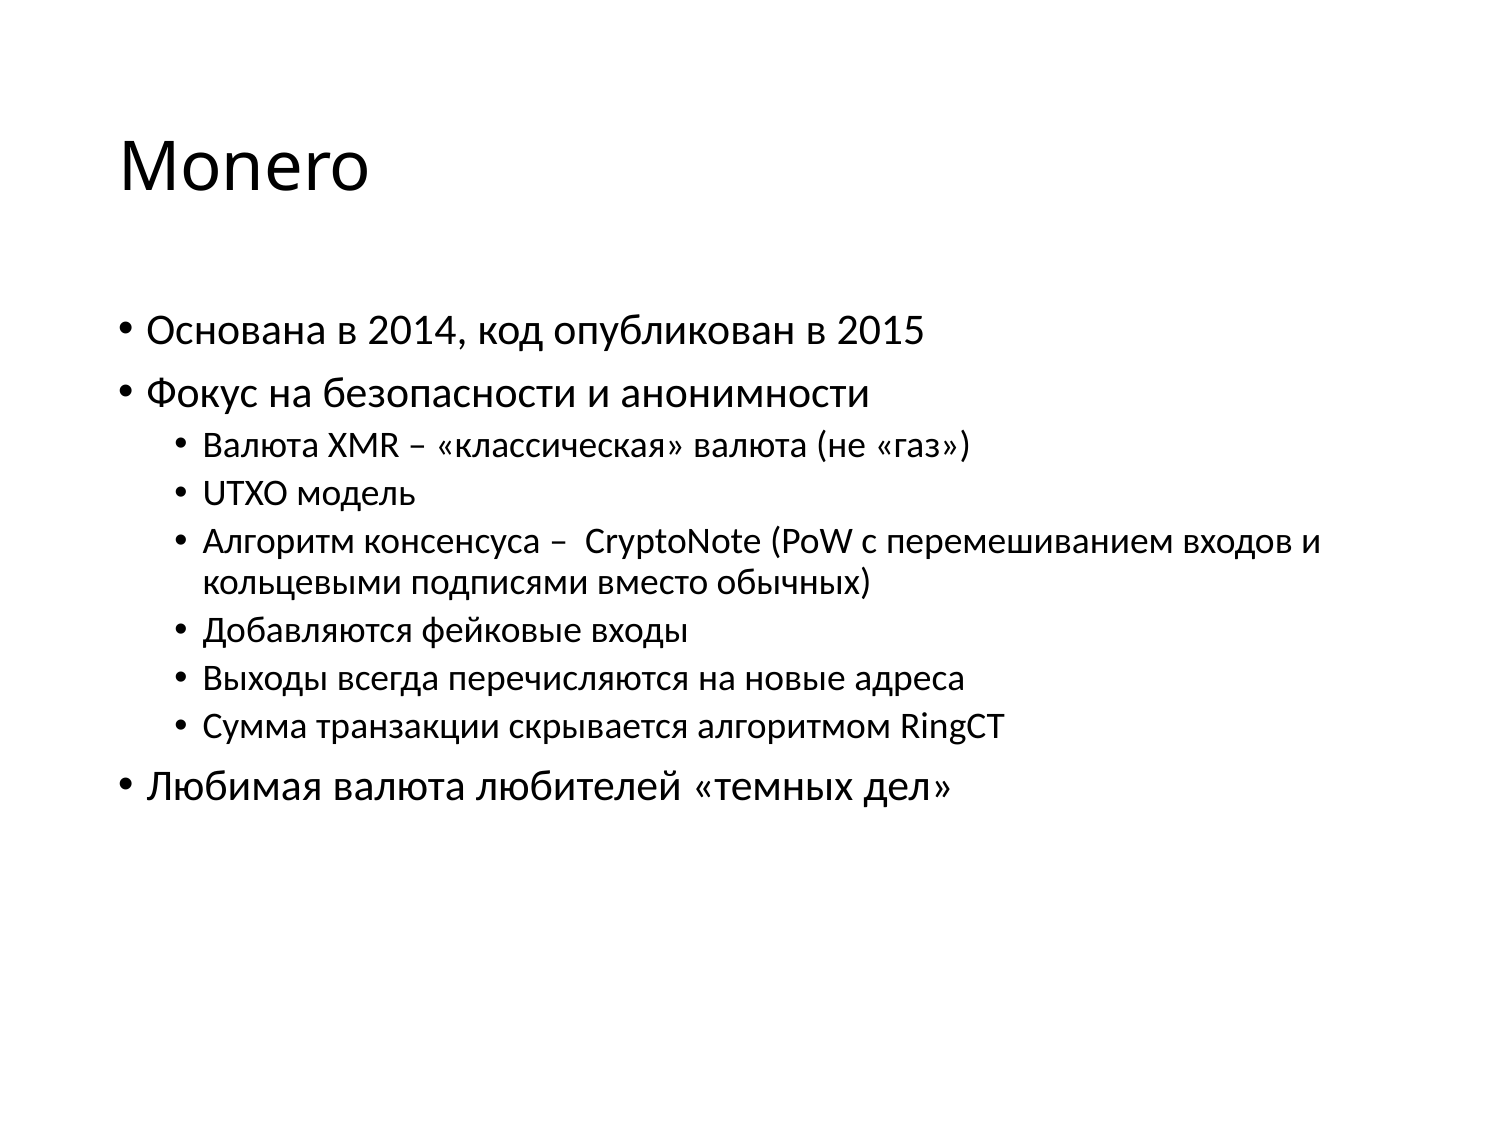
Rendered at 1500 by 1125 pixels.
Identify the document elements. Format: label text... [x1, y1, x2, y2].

title Monero [103, 59, 1397, 278]
list Основана в 2014, код опубликован в 2015 Фокус на безопасности и анонимности Валюта XMR – «классическая» валюта (не «газ») UTXO модель Алгоритм консенсуса – CryptoNote (PoW c перемешиванием входов и кольцевыми подписями вместо обычных) Добавляются фейковые входы Выходы всегда перечисляются на новые адреса Сумма транзакции скрывается алгоритмом RingCT Любимая валюта любителей «темных дел» [103, 299, 1397, 1014]
